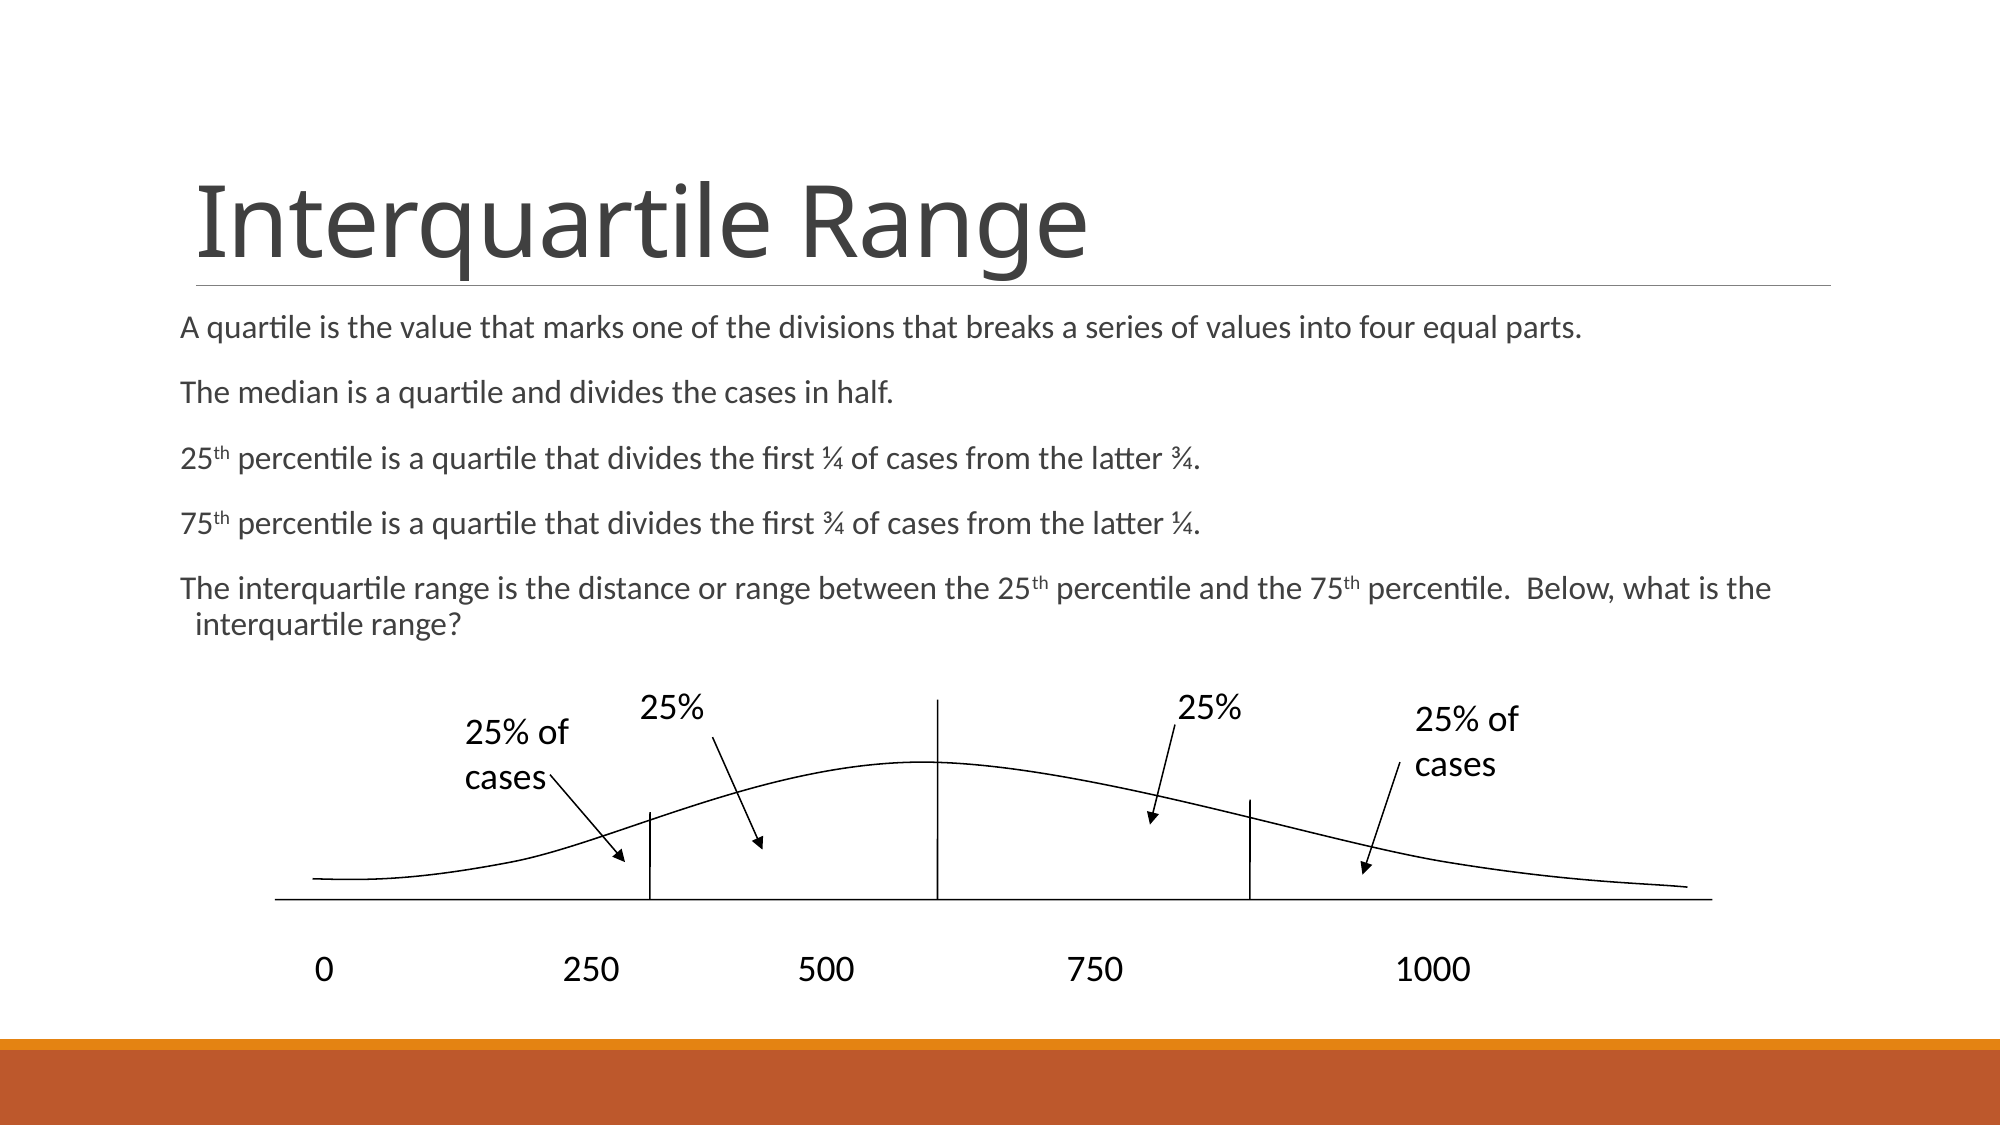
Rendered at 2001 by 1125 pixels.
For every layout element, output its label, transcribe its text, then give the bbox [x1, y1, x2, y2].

title Interquartile Range [180, 47, 1830, 285]
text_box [274, 674, 1726, 998]
list A quartile is the value that marks one of the divisions that breaks a series of values into four equal parts. The median is a quartile and divides the cases in half. 25th percentile is a quartile that divides the first ¼ of cases from the latter ¾. 75th percentile is a quartile that divides the first ¾ of cases from the latter ¼. The interquartile range is the distance or range between the 25th percentile and the 75th percentile. Below, what is the interquartile range? [180, 302, 1830, 963]
